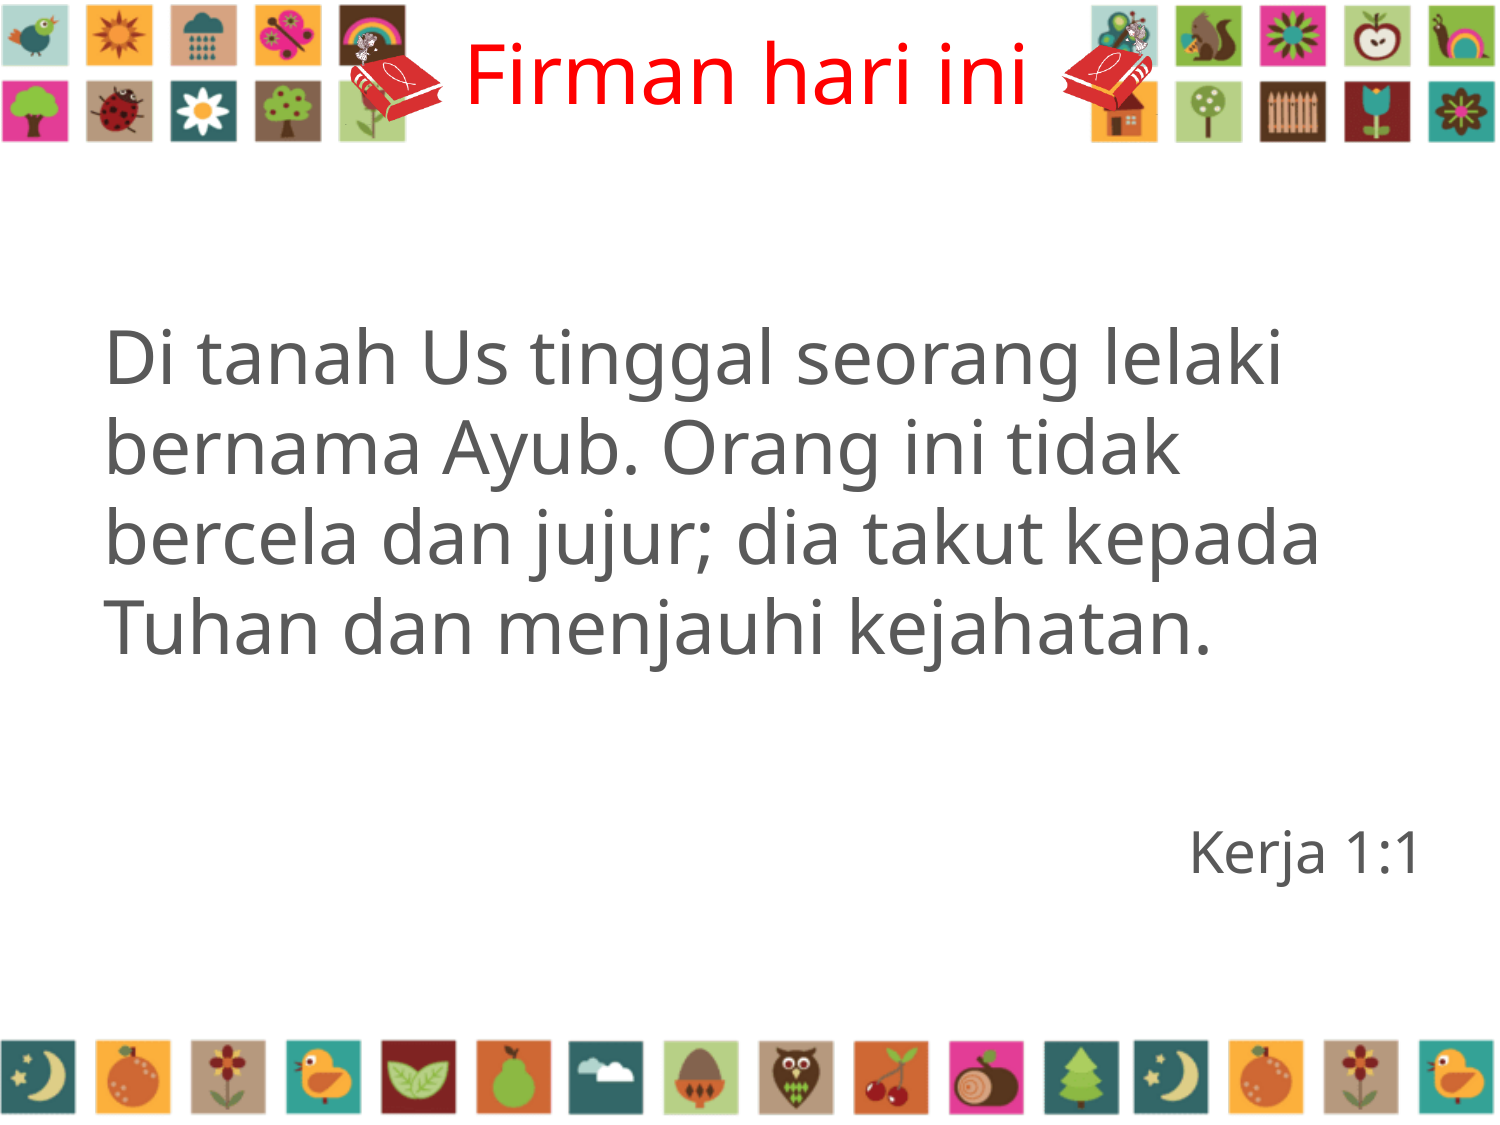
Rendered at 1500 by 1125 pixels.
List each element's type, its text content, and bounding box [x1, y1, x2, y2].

picture [0, 3, 475, 150]
text_box Di tanah Us tinggal seorang lelaki bernama Ayub. Orang ini tidak bercela dan jujur; dia takut kepada Tuhan dan menjauhi kejahatan. [88, 302, 1436, 678]
picture [1030, 3, 1500, 150]
text_box Firman hari ini [425, 13, 1078, 129]
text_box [0, 1028, 1500, 1118]
text_box Kerja 1:1 [808, 807, 1441, 893]
